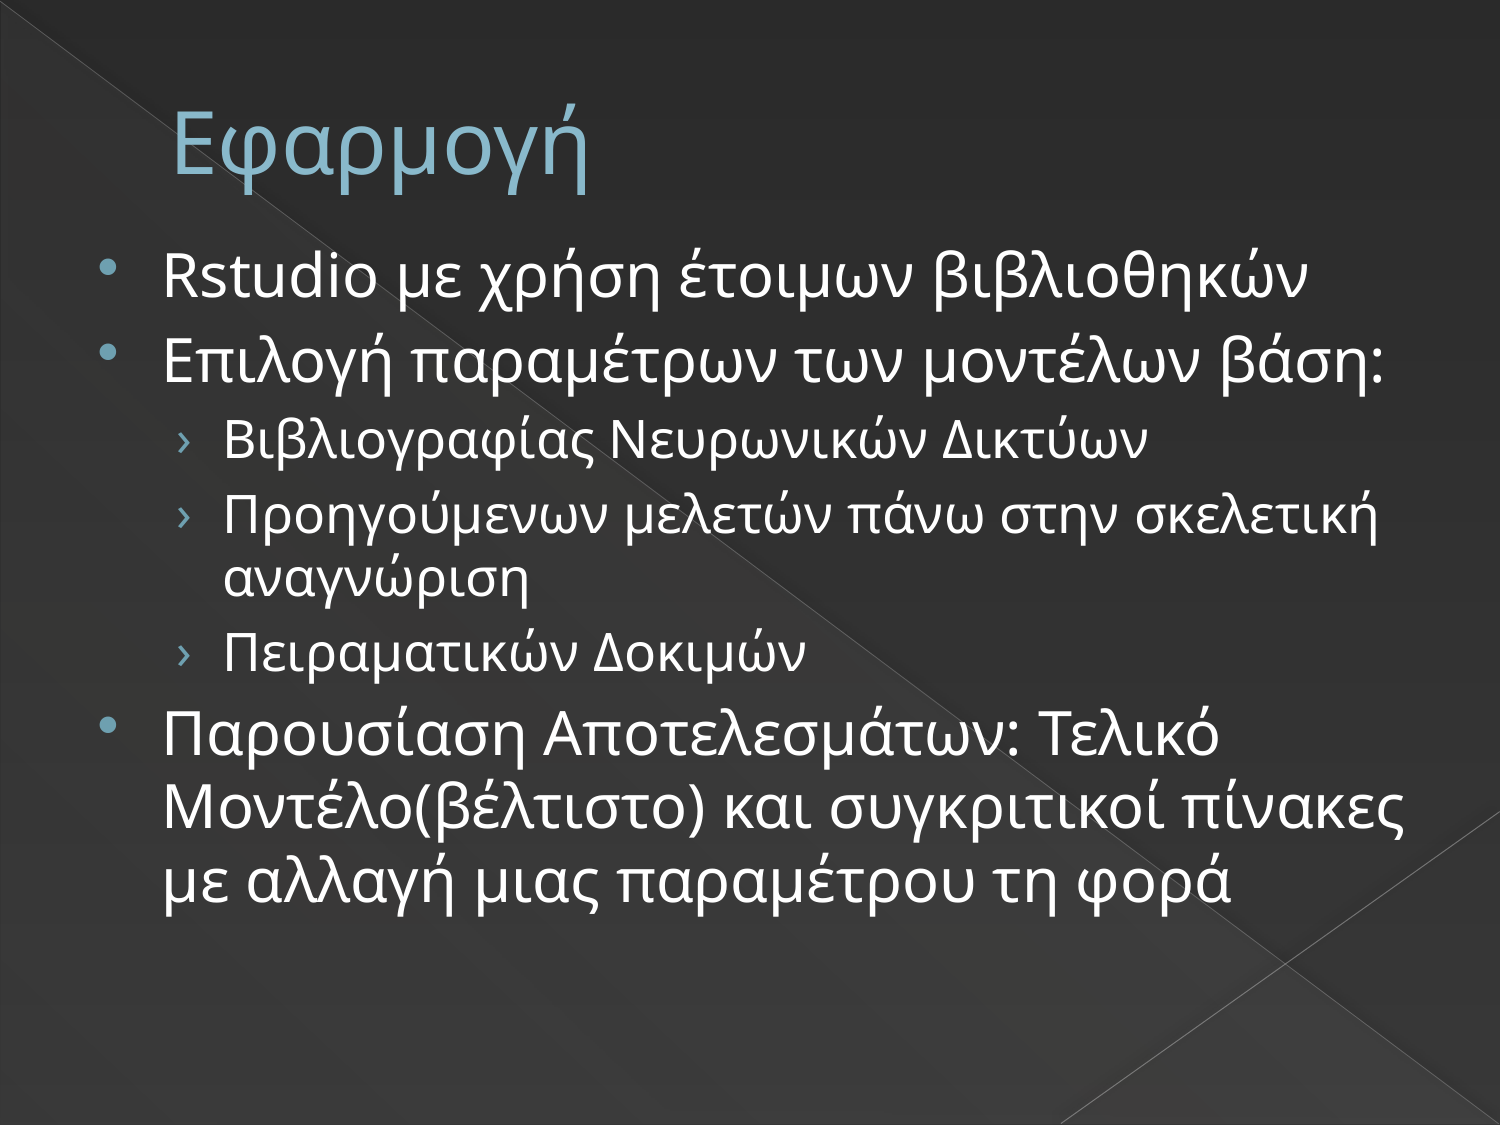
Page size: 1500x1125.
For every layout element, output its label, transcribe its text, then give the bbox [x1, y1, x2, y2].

list Rstudio με χρήση έτοιμων βιβλιοθηκών Επιλογή παραμέτρων των μοντέλων βάση: Βιβλιογραφίας Νευρωνικών Δικτύων Προηγούμενων μελετών πάνω στην σκελετική αναγνώριση Πειραματικών Δοκιμών Παρουσίαση Αποτελεσμάτων: Τελικό Μοντέλο(βέλτιστο) και συγκριτικοί πίνακες με αλλαγή μιας παραμέτρου τη φορά [75, 228, 1425, 1063]
title Εφαρμογή [75, 24, 1425, 228]
